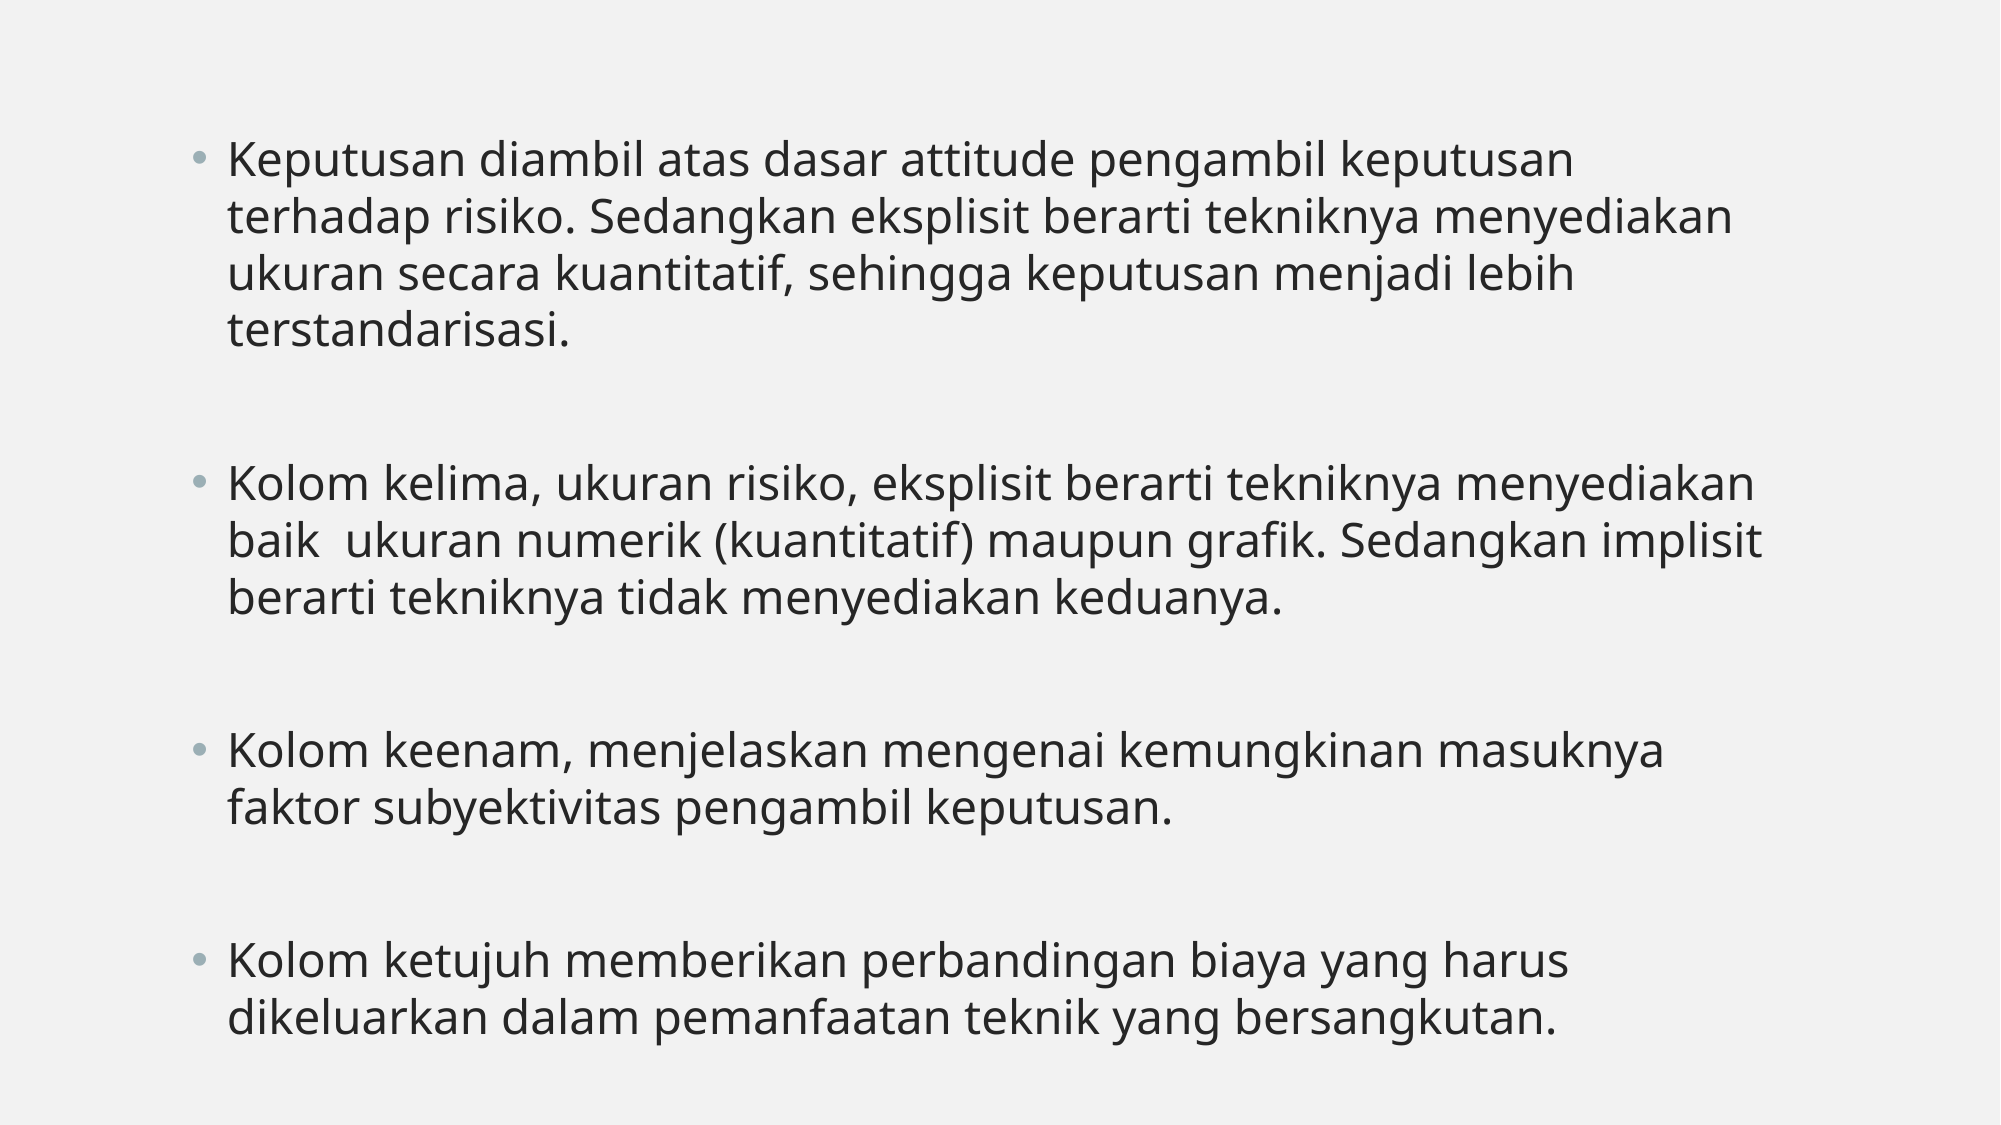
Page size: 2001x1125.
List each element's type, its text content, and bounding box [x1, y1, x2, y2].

list Keputusan diambil atas dasar attitude pengambil keputusan terhadap risiko. Sedangkan eksplisit berarti tekniknya menyediakan ukuran secara kuantitatif, sehingga keputusan menjadi lebih terstandarisasi. Kolom kelima, ukuran risiko, eksplisit berarti tekniknya menyediakan baik ukuran numerik (kuantitatif) maupun grafik. Sedangkan implisit berarti tekniknya tidak menyediakan keduanya. Kolom keenam, menjelaskan mengenai kemungkinan masuknya faktor subyektivitas pengambil keputusan. Kolom ketujuh memberikan perbandingan biaya yang harus dikeluarkan dalam pemanfaatan teknik yang bersangkutan. [176, 121, 1798, 1057]
